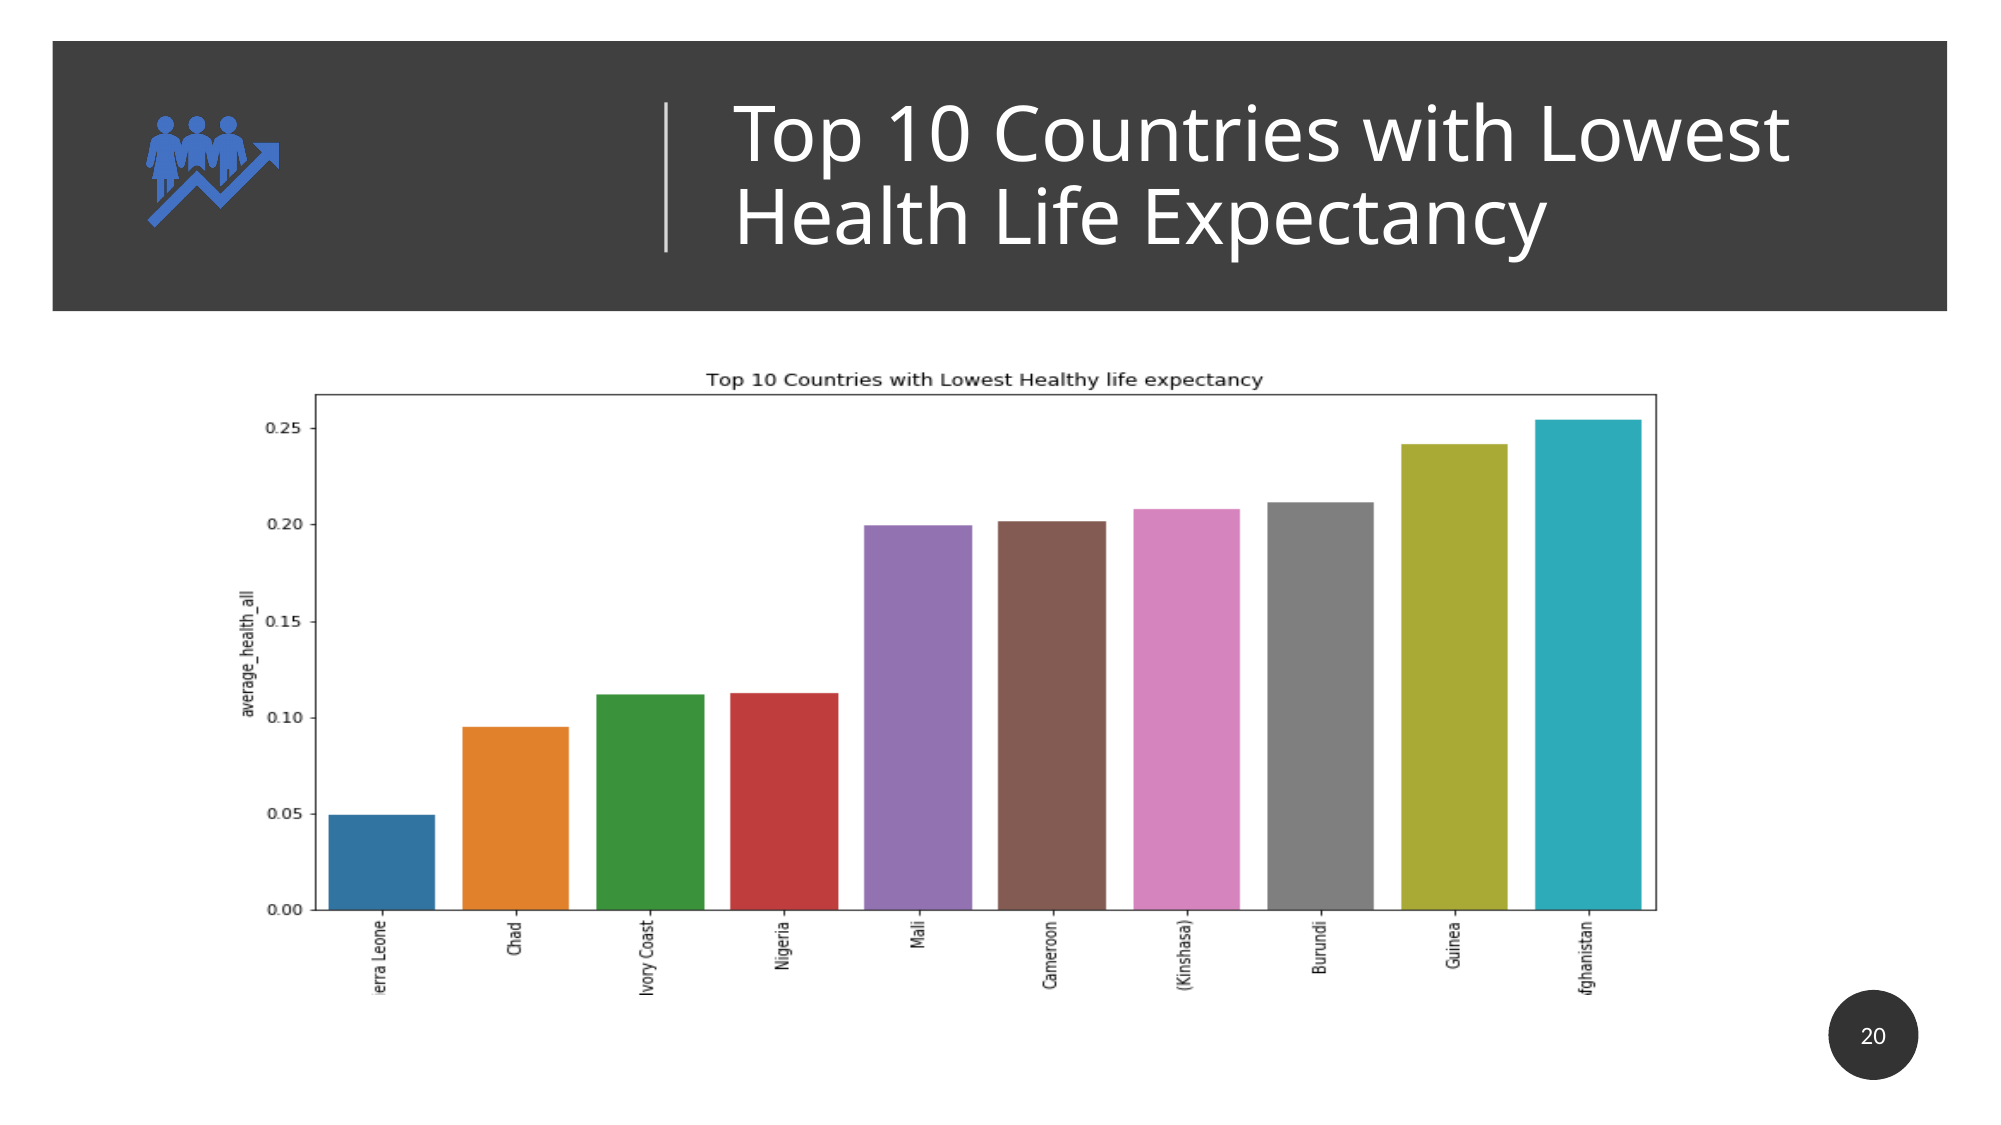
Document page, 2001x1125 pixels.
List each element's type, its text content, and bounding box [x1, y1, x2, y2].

text_box [52, 40, 1948, 312]
picture [99, 313, 1829, 995]
title Top 10 Countries with Lowest Health Life Expectancy [718, 74, 1863, 282]
text_box 20 [1828, 989, 1919, 1080]
picture [137, 93, 288, 244]
